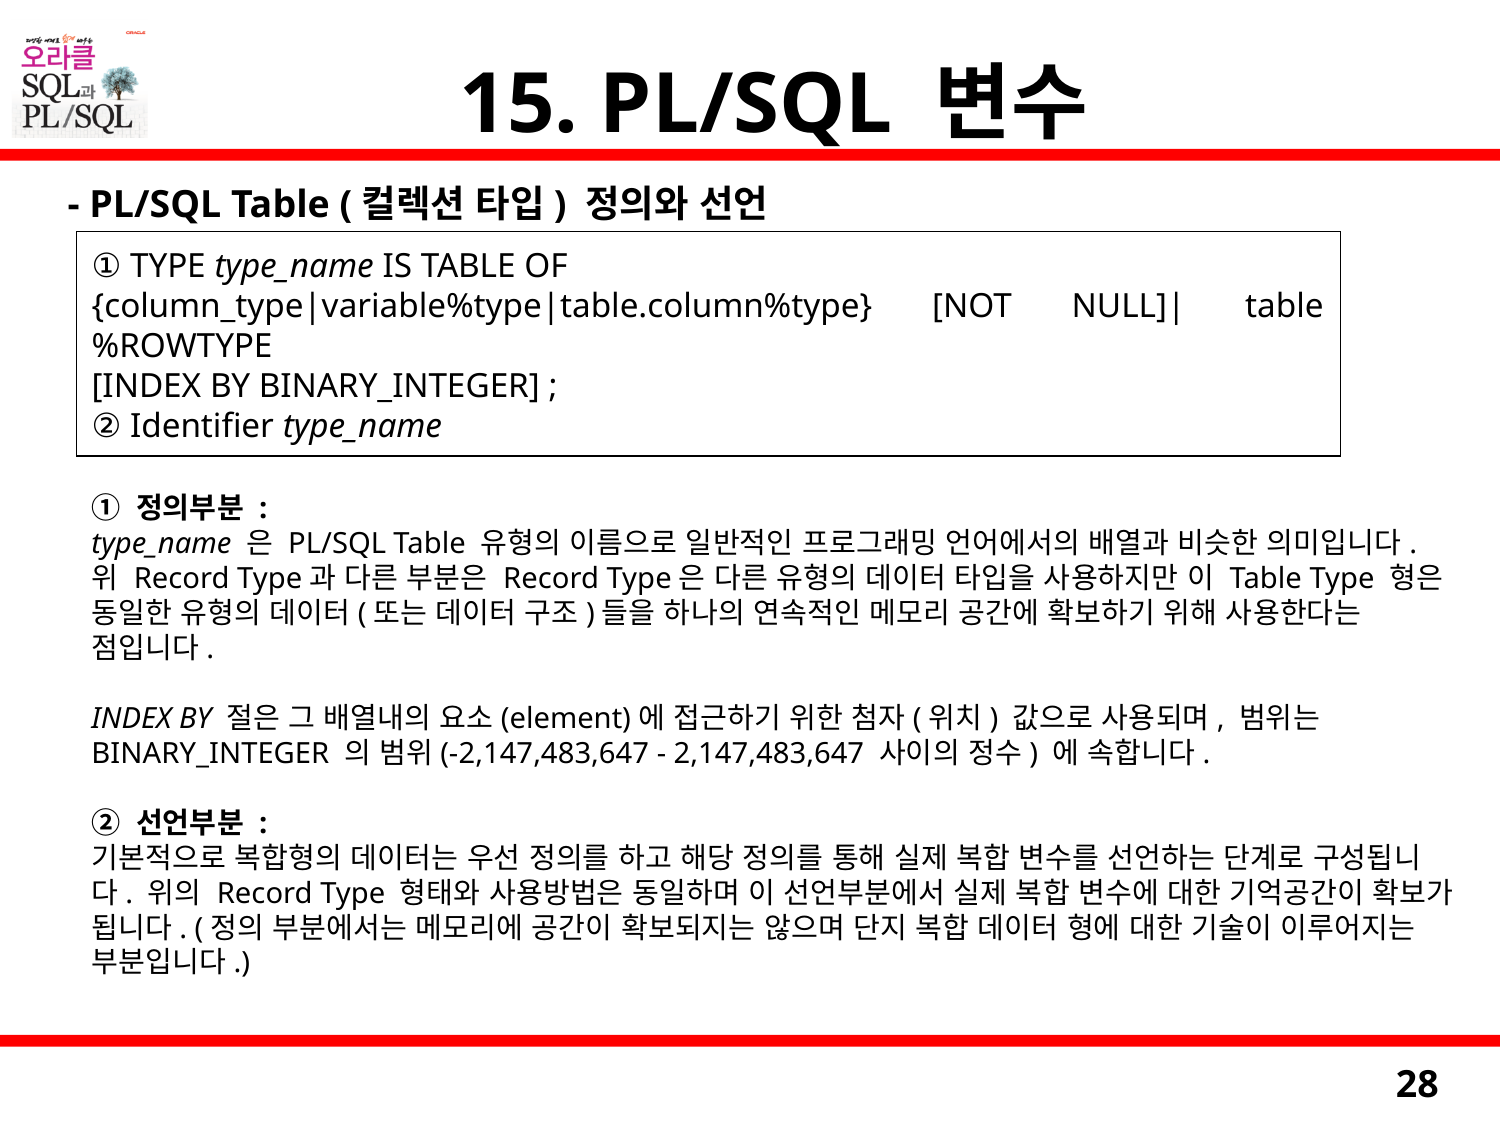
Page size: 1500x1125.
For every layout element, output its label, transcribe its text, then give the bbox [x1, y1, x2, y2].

text_box ① TYPE type_name IS TABLE OF {column_type|variable%type|table.column%type} [NOT NULL]| table%ROWTYPE [INDEX BY BINARY_INTEGER] ; ② Identifier type_name [76, 231, 1341, 457]
text_box [917, 147, 1500, 163]
text_box [0, 147, 51, 163]
text_box [0, 1033, 1500, 1049]
text_box - PL/SQL Table (컬렉션 타입) 정의와 선언 [51, 147, 917, 257]
text_box 15. PL/SQL 변수 [204, 0, 1343, 151]
picture [11, 19, 148, 138]
text_box 28 [1362, 1056, 1473, 1108]
text_box ① 정의부분 : type_name 은 PL/SQL Table 유형의 이름으로 일반적인 프로그래밍 언어에서의 배열과 비슷한 의미입니다. 위 Record Type과 다른 부분은 Record Type은 다른 유형의 데이터 타입을 사용하지만 이 Table Type 형은 동일한 유형의 데이터(또는 데이터 구조)들을 하나의 연속적인 메모리 공간에 확보하기 위해 사용한다는 점입니다. INDEX BY 절은 그 배열내의 요소(element)에 접근하기 위한 첨자(위치) 값으로 사용되며, 범위는 BINARY_INTEGER 의 범위(-2,147,483,647 - 2,147,483,647 사이의 정수) 에 속합니다. ② 선언부분 : 기본적으로 복합형의 데이터는 우선 정의를 하고 해당 정의를 통해 실제 복합 변수를 선언하는 단계로 구성됩니다. 위의 Record Type 형태와 사용방법은 동일하며 이 선언부분에서 실제 복합 변수에 대한 기억공간이 확보가 됩니다. (정의 부분에서는 메모리에 공간이 확보되지는 않으며 단지 복합 데이터 형에 대한 기술이 이루어지는 부분입니다.) [75, 478, 1473, 1025]
